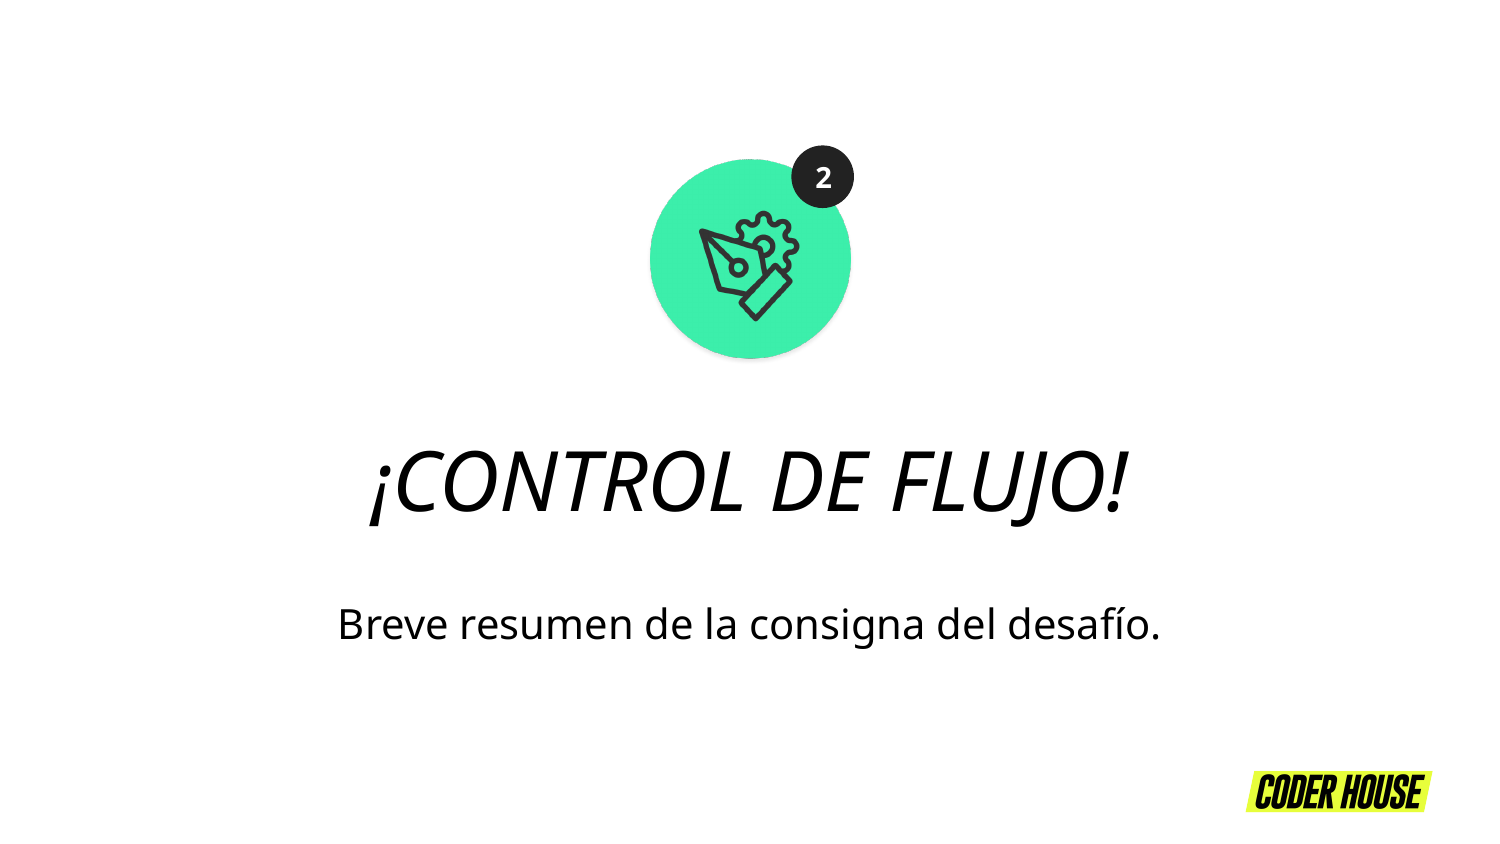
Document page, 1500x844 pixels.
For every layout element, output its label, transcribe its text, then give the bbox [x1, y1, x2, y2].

text_box ¡CONTROL DE FLUJO! [236, 413, 1264, 575]
picture [636, 145, 864, 372]
picture [1241, 764, 1437, 819]
text_box Breve resumen de la consigna del desafío. [153, 575, 1346, 721]
